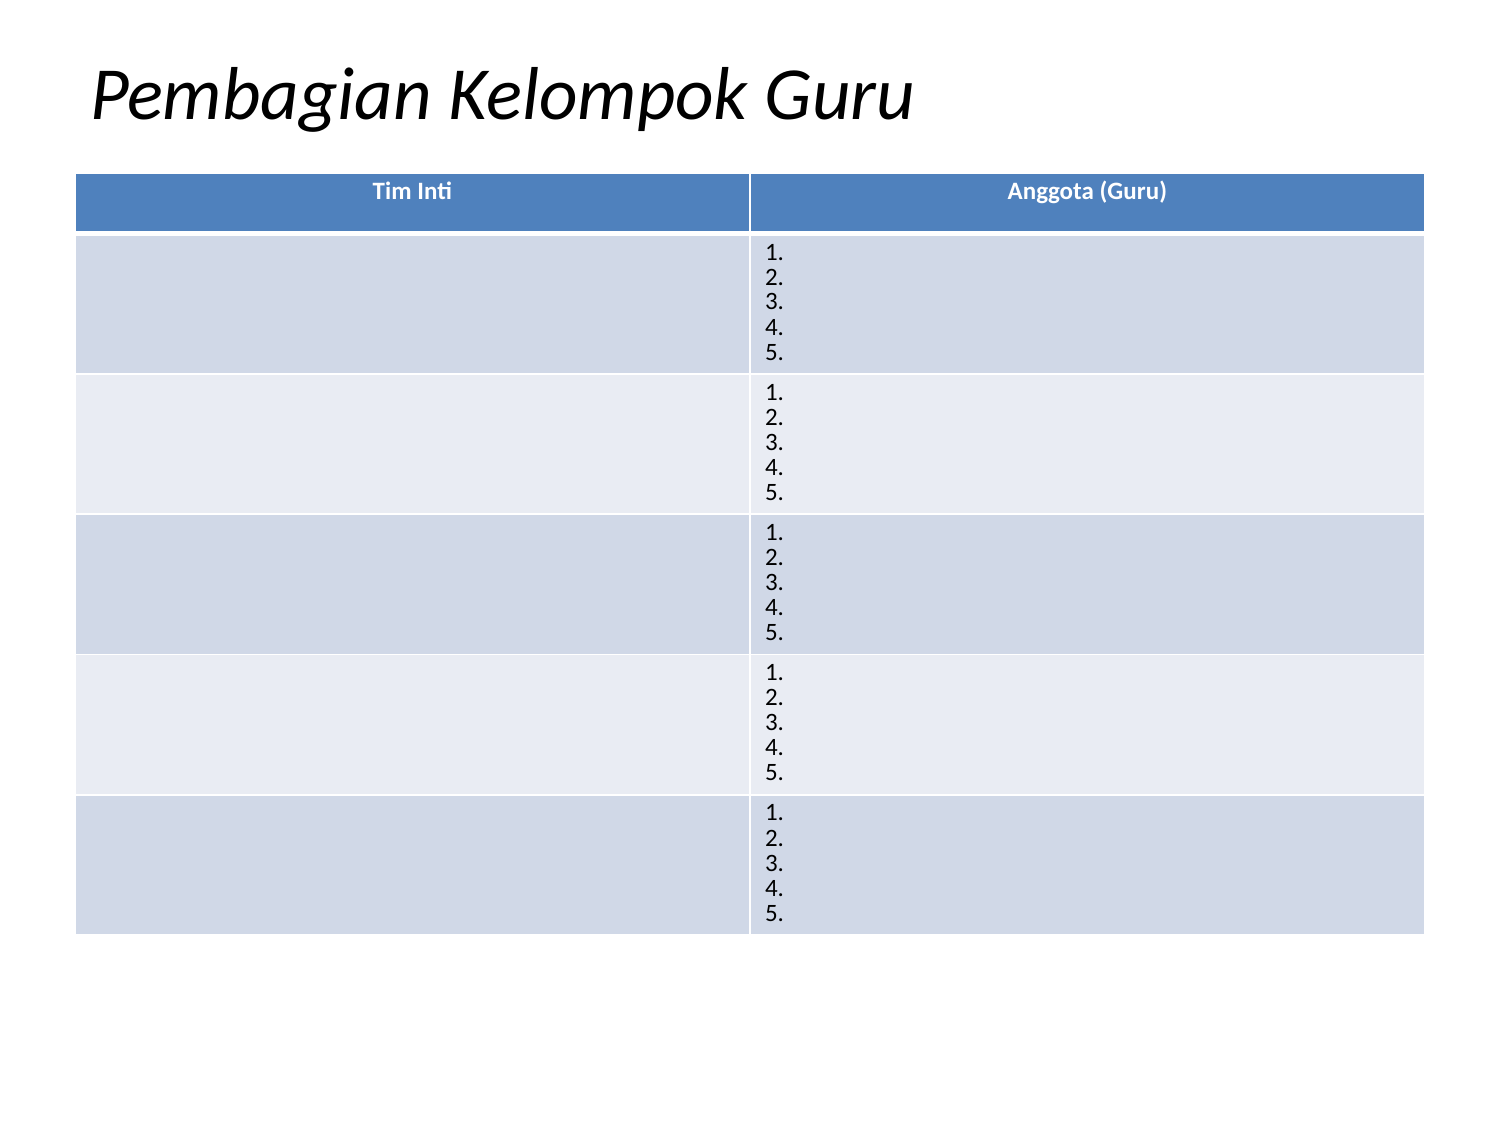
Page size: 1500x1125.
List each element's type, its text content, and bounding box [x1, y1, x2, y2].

title Pembagian Kelompok Guru [75, 0, 1425, 172]
table_cell 1. 2. 3. 4. 5. [751, 515, 1424, 654]
table_cell 1. 2. 3. 4. 5. [751, 796, 1424, 934]
table_header Tim Inti [76, 174, 749, 231]
table_cell [76, 375, 749, 513]
table_cell [76, 236, 749, 373]
table_header Anggota (Guru) [751, 174, 1424, 231]
table_cell [76, 655, 749, 794]
table_cell [76, 515, 749, 654]
table_cell 1. 2. 3. 4. 5. [751, 655, 1424, 794]
table_cell 1. 2. 3. 4. 5. [751, 375, 1424, 513]
table_cell 1. 2. 3. 4. 5. [751, 236, 1424, 373]
table_cell [76, 796, 749, 934]
